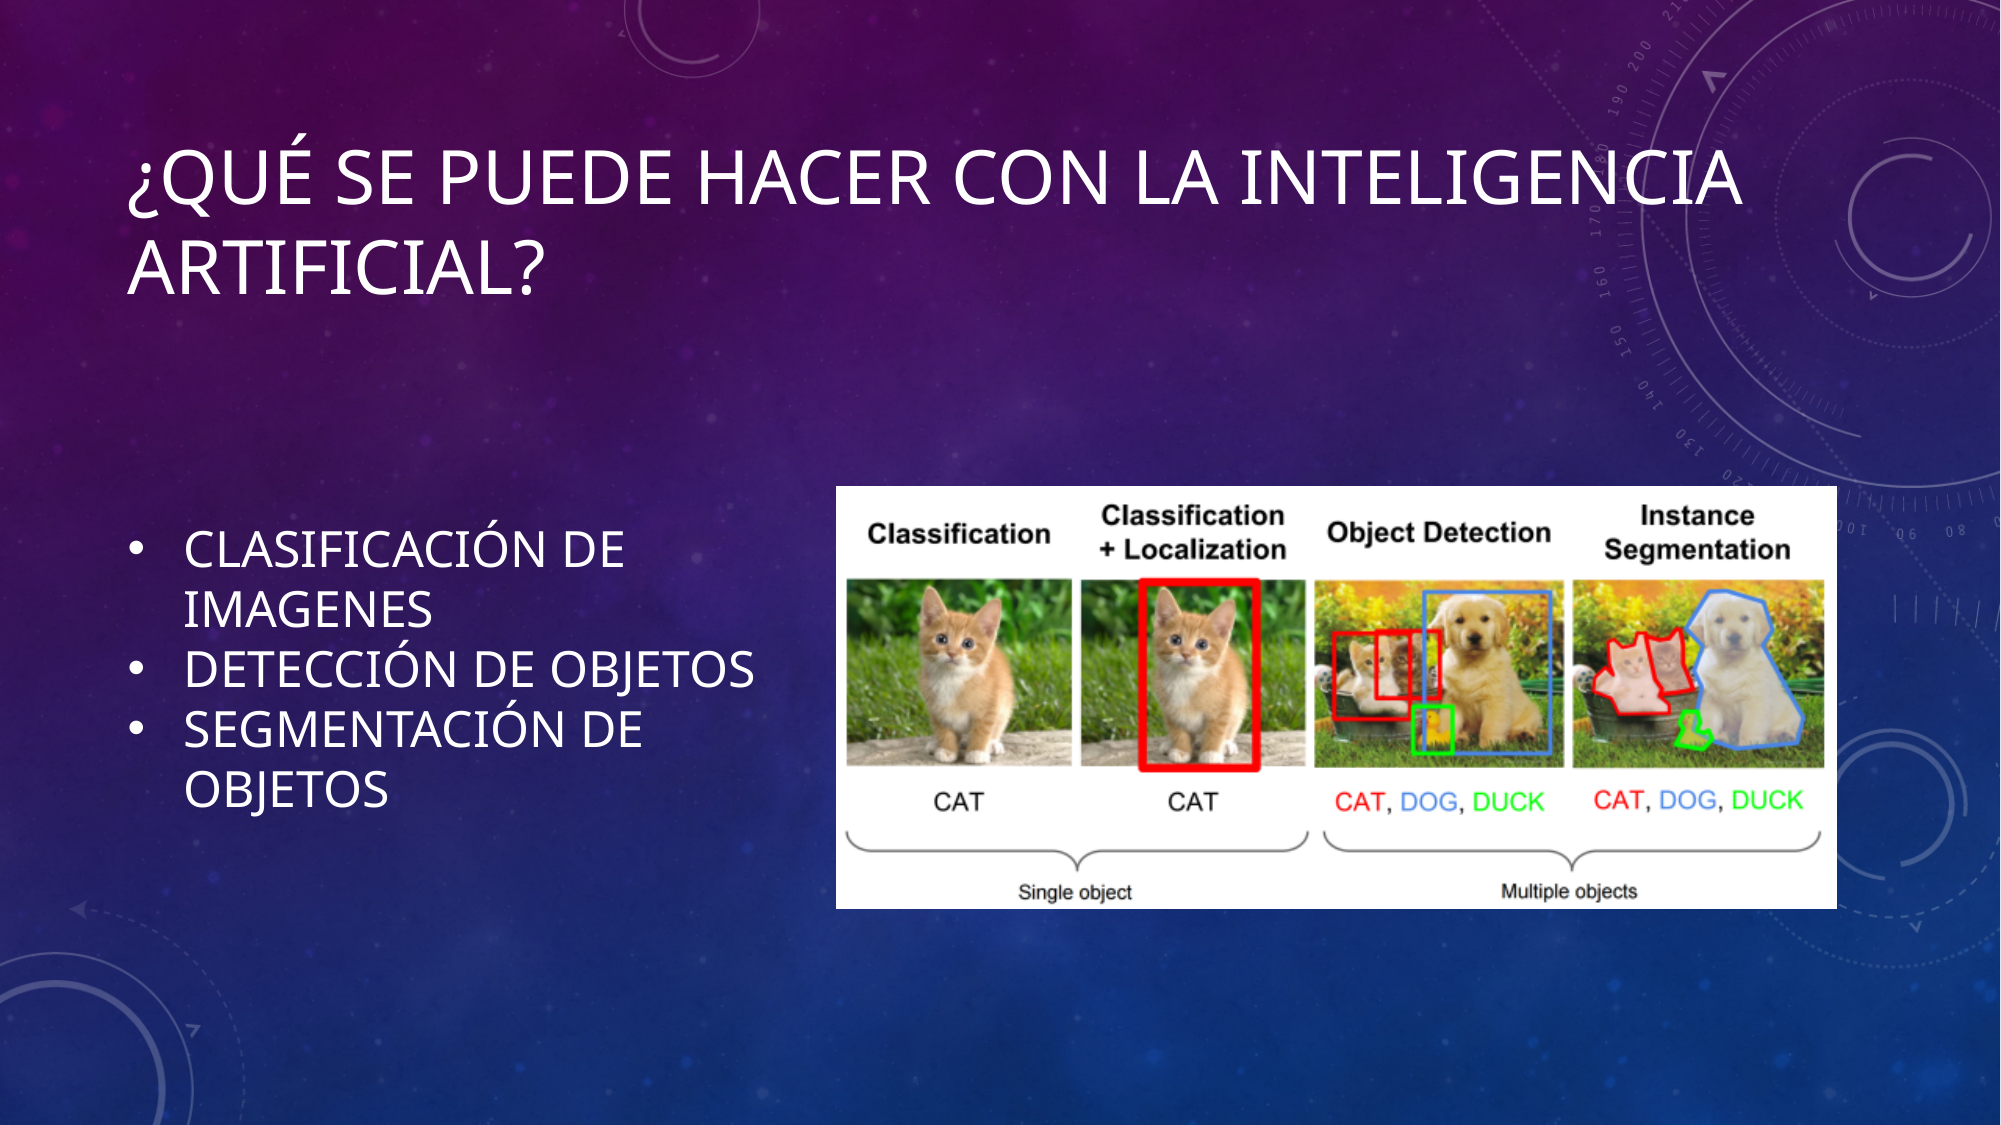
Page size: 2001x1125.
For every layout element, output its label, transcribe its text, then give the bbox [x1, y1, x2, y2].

title ¿Qué se puede hacer con la inteligencia artificial? [112, 99, 1775, 339]
text_box CLASIFICACIÓN DE IMAGENES Detección de objetos Segmentación de objetos [112, 395, 778, 1001]
picture [0, 0, 2001, 1125]
